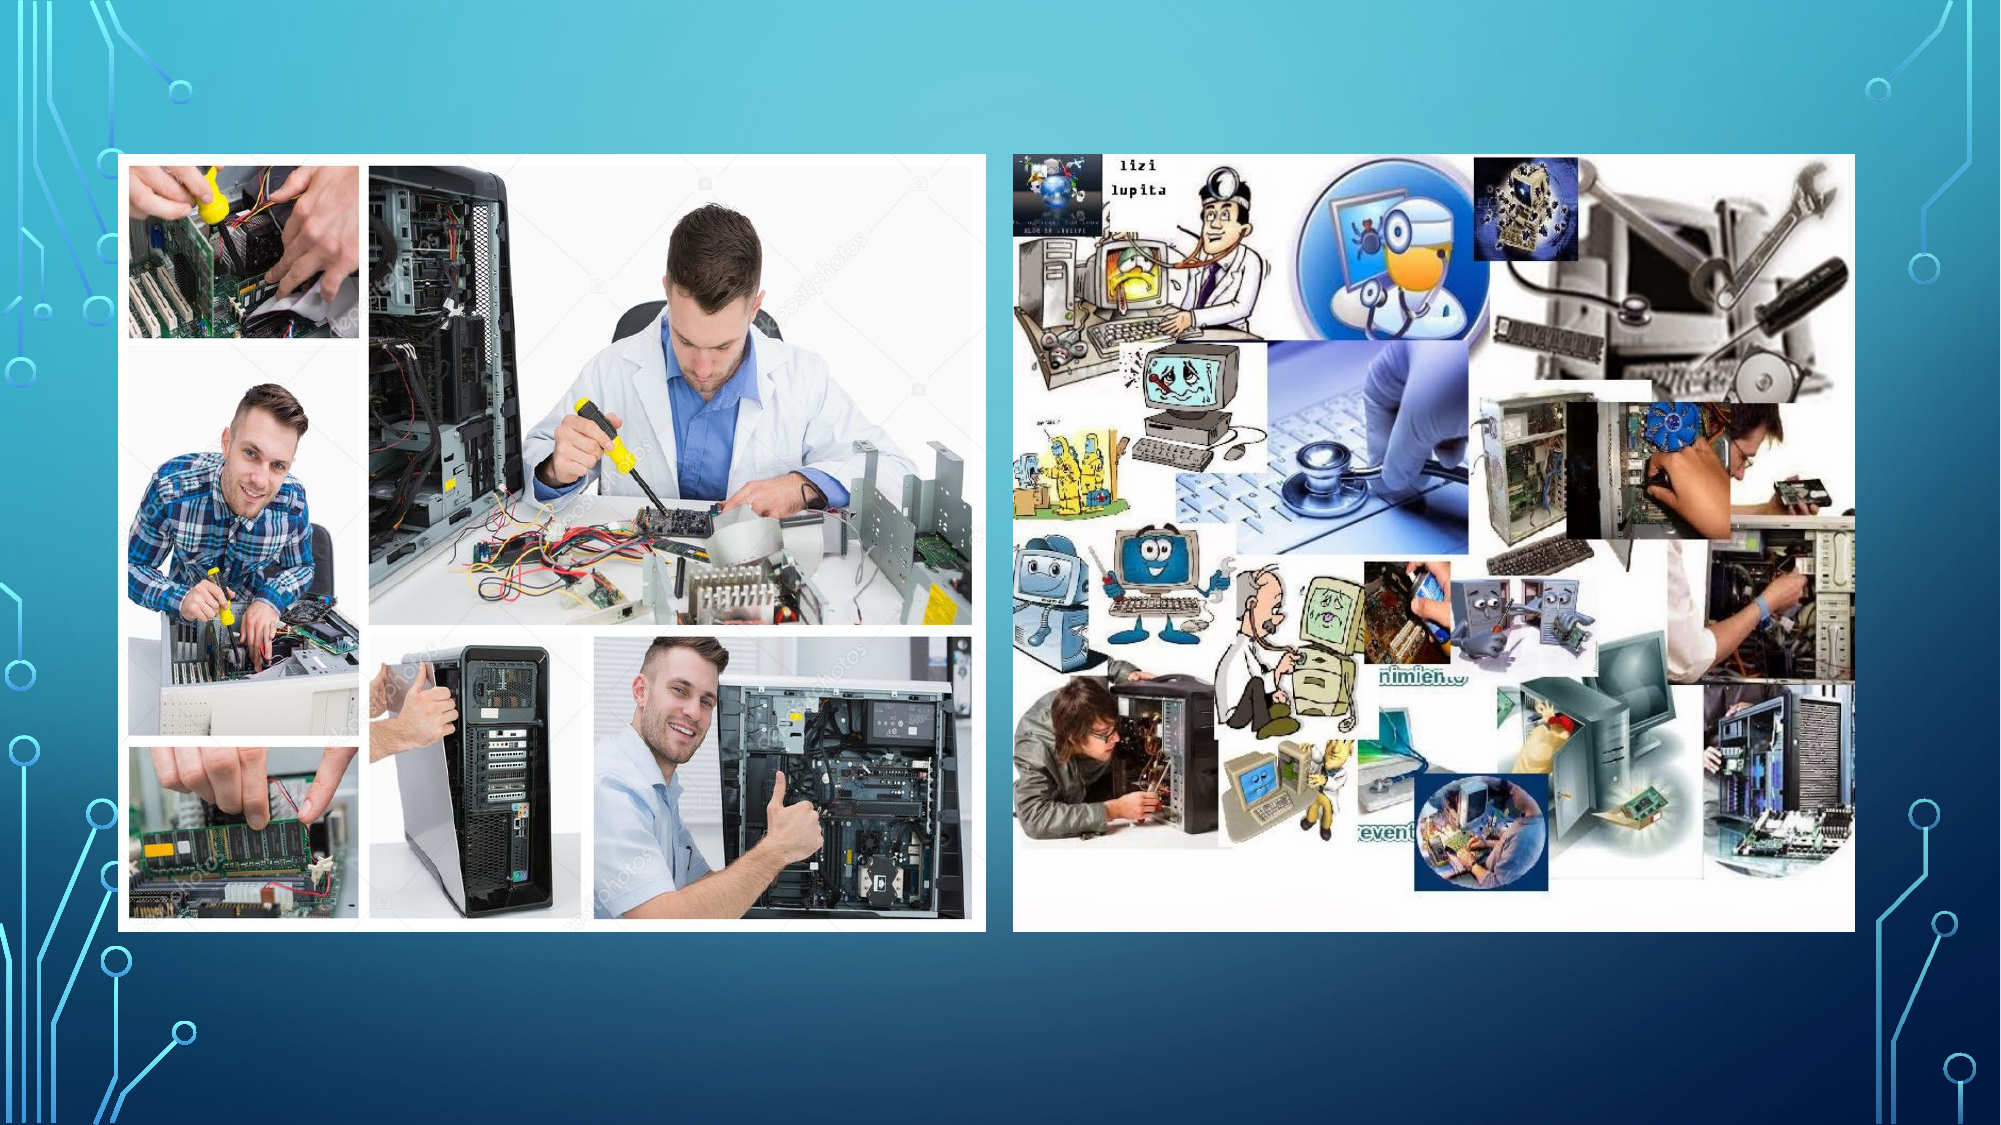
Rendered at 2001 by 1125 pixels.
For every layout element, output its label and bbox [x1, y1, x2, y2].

picture [1012, 153, 1855, 932]
picture [118, 153, 986, 932]
